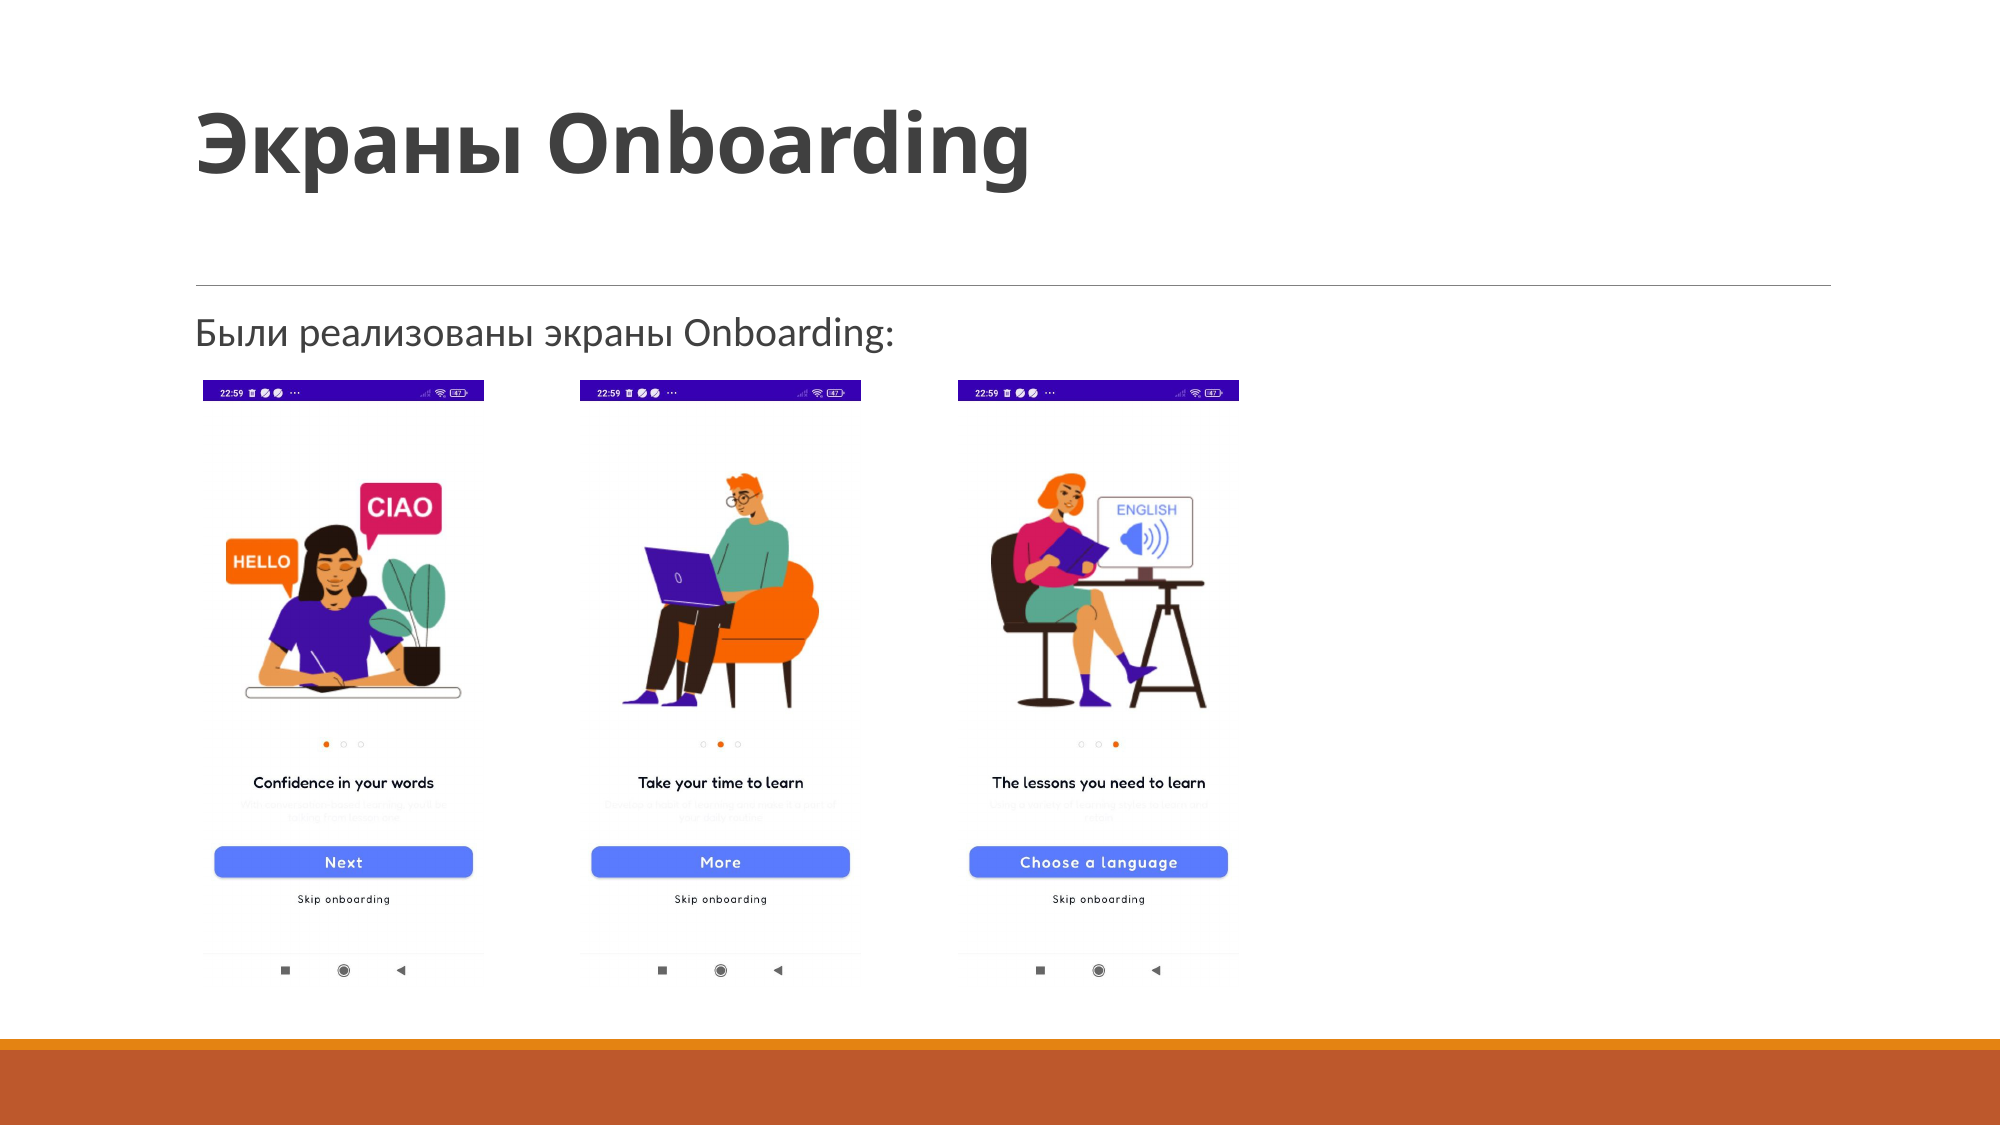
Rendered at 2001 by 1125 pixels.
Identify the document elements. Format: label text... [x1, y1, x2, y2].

picture [958, 380, 1240, 988]
picture [580, 380, 862, 988]
picture [202, 380, 484, 988]
title Экраны Onboarding [179, 47, 1830, 199]
list Были реализованы экраны Onboarding: [180, 302, 1830, 381]
